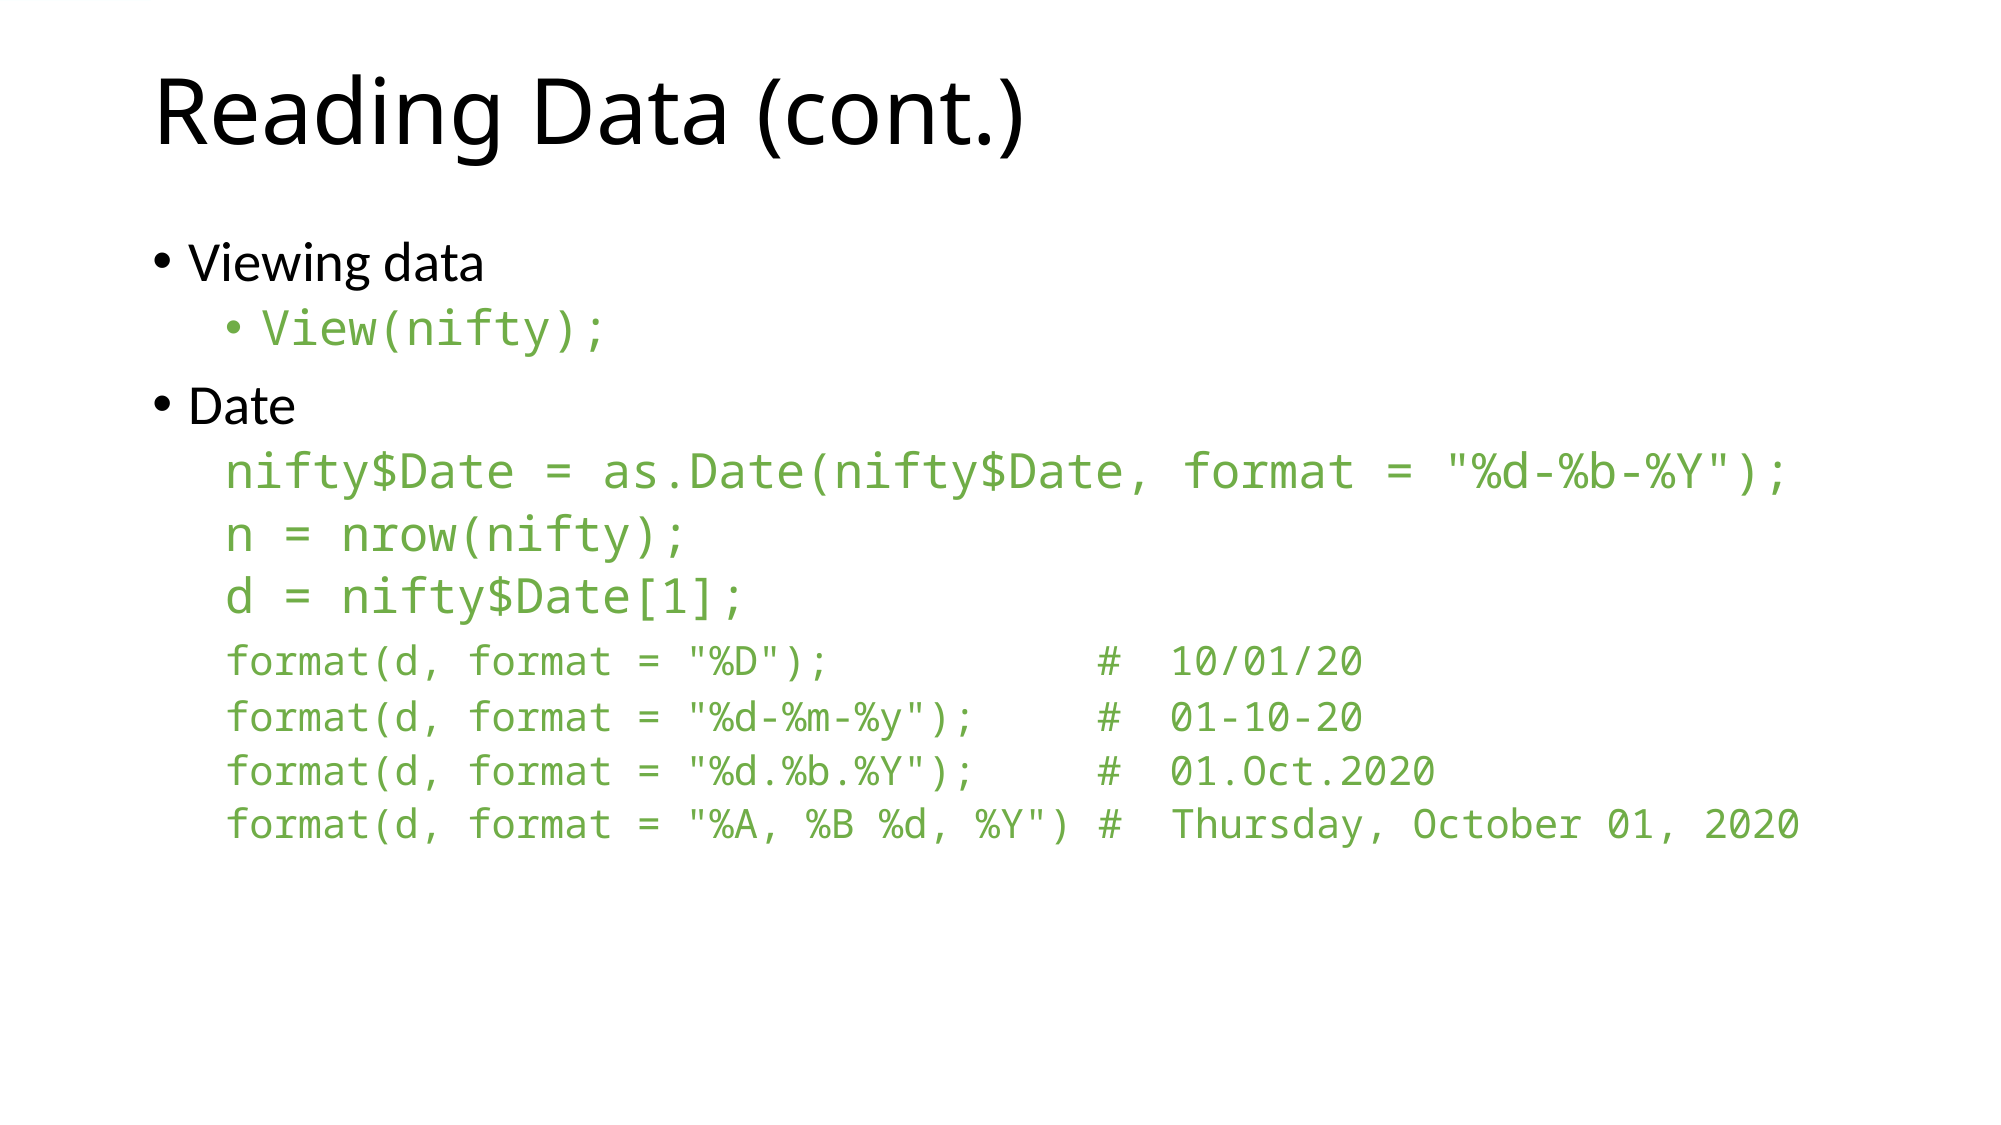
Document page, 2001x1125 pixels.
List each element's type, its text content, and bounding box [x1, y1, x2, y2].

list Viewing data View(nifty); Date nifty$Date = as.Date(nifty$Date, format = "%d-%b-%Y"); n = nrow(nifty); d = nifty$Date[1]; format(d, format = "%D"); # 10/01/20 format(d, format = "%d-%m-%y"); # 01-10-20 format(d, format = "%d.%b.%Y"); # 01.Oct.2020 format(d, format = "%A, %B %d, %Y") # Thursday, October 01, 2020 [137, 224, 1863, 1052]
title Reading Data (cont.) [137, 44, 1863, 186]
